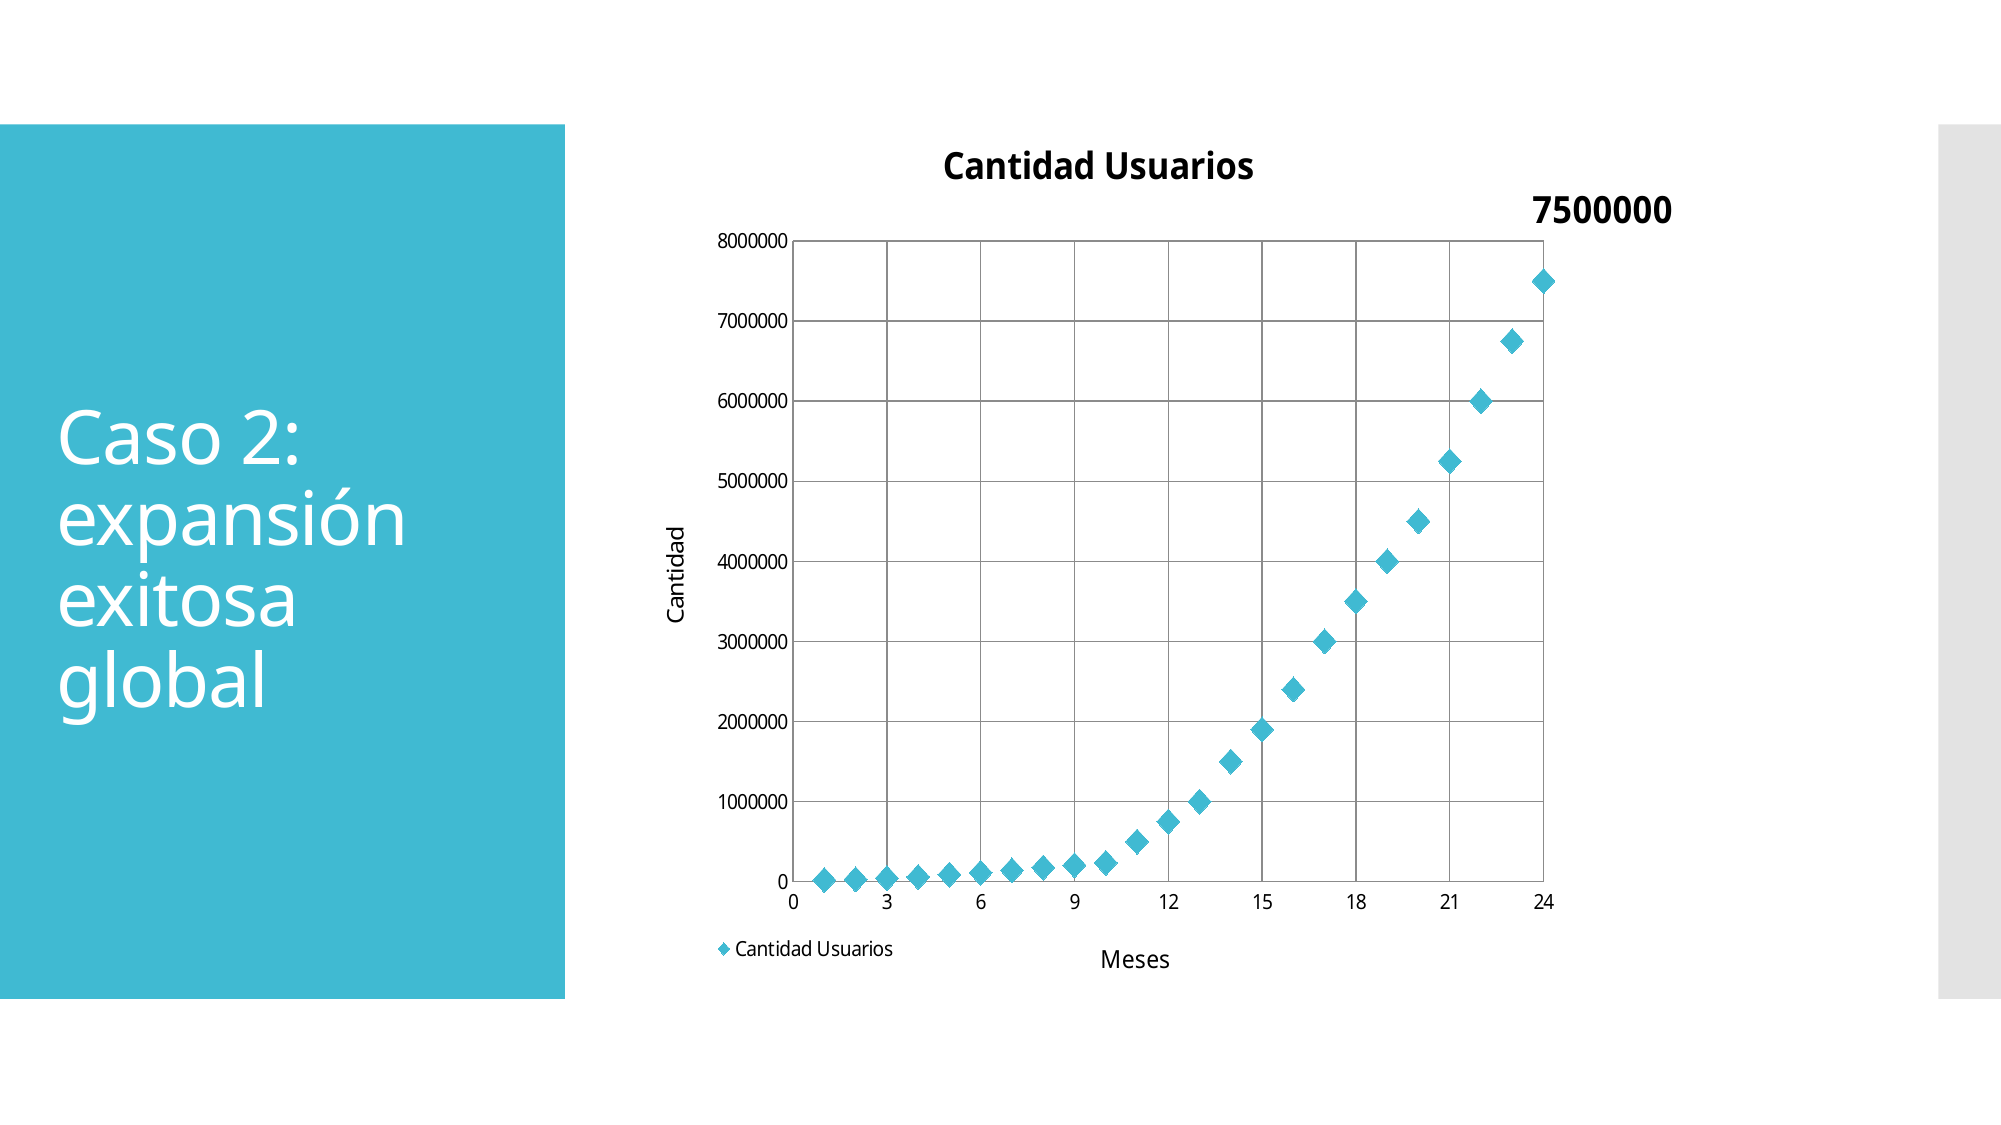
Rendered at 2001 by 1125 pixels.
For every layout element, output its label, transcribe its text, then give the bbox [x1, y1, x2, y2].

title Caso 2: expansión exitosa global [41, 184, 525, 940]
chart [609, 101, 1674, 1012]
